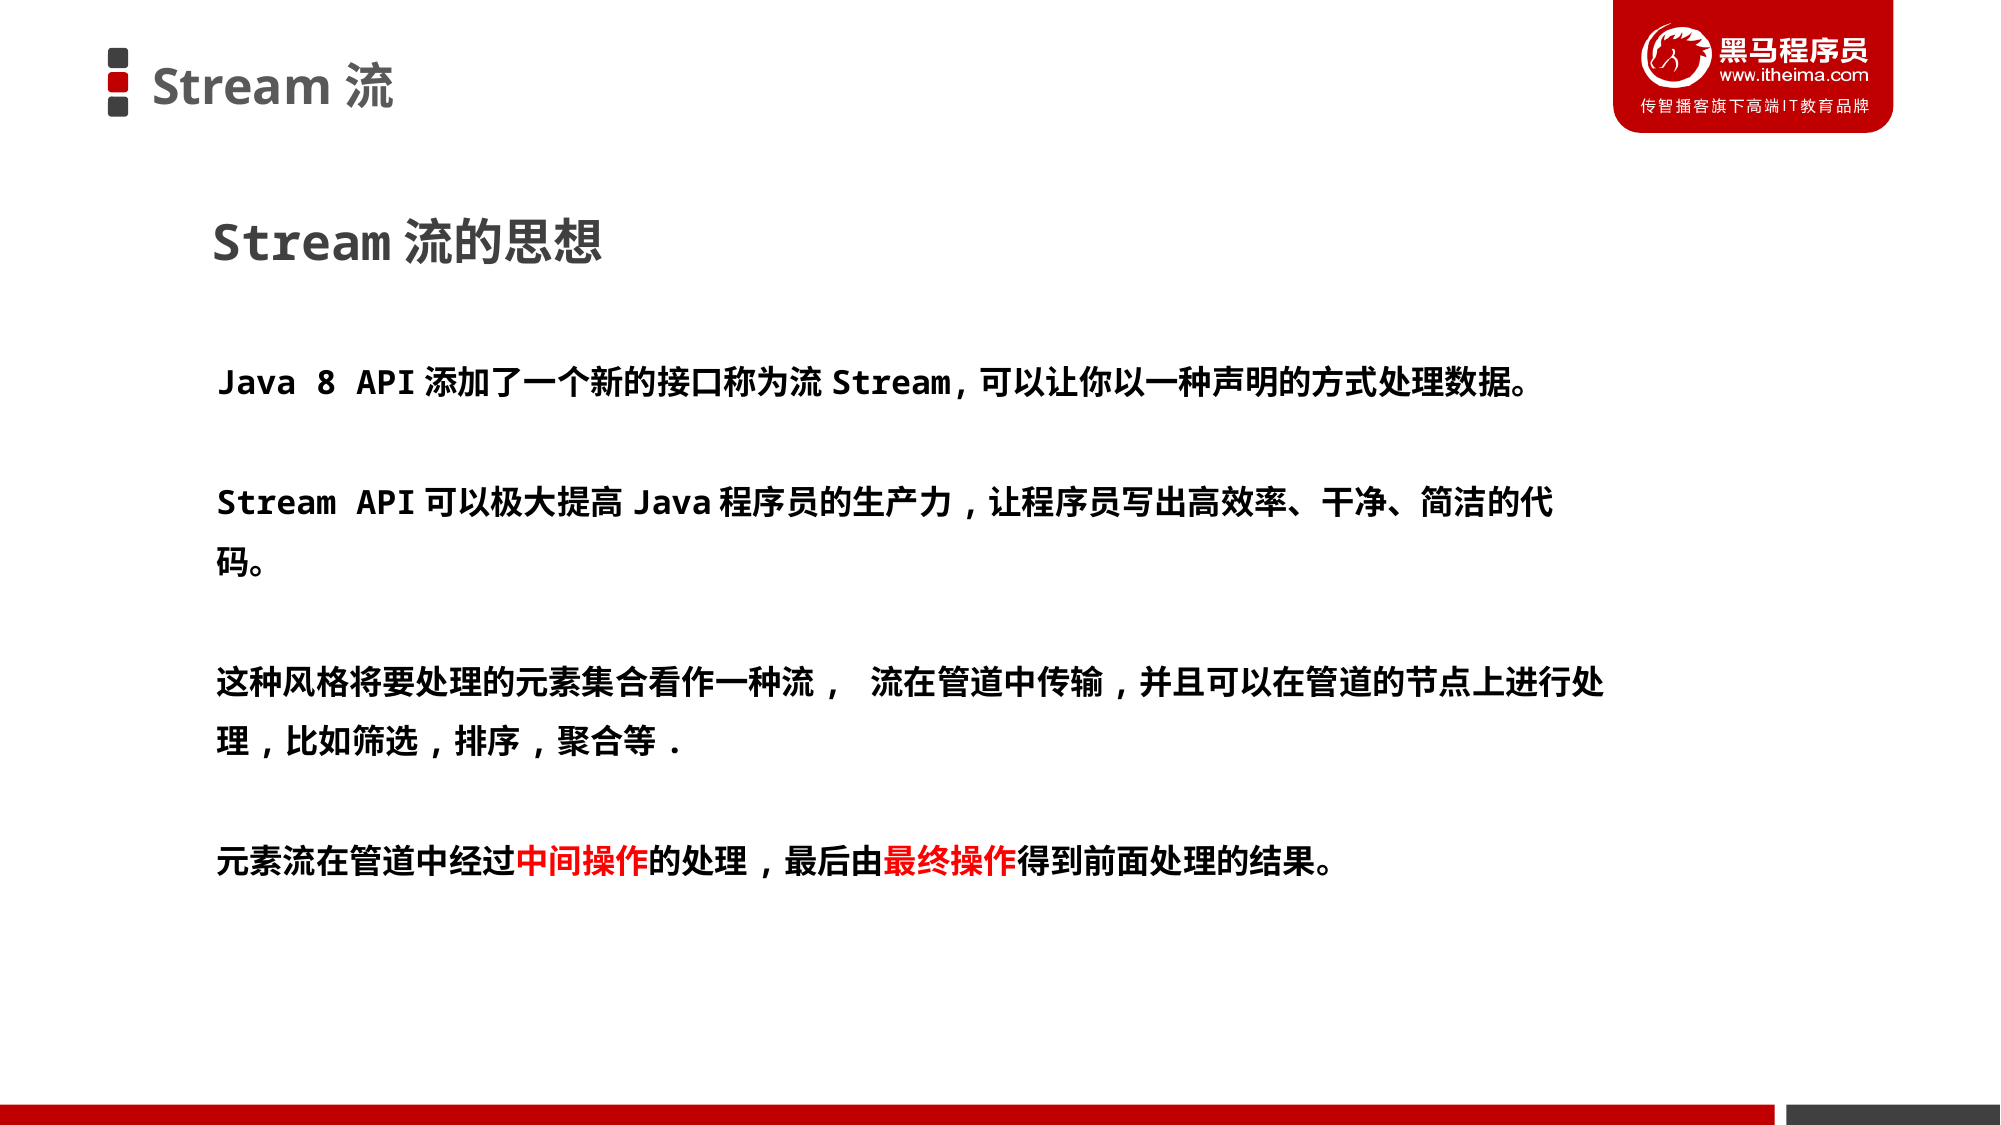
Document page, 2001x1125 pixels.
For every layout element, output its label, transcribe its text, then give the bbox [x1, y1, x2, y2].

text_box Java 8 API添加了一个新的接口称为流Stream,可以让你以一种声明的方式处理数据。 Stream API可以极大提高Java程序员的生产力,让程序员写出高效率、干净、简洁的代码。 这种风格将要处理的元素集合看作一种流, 流在管道中传输,并且可以在管道的节点上进行处理,比如筛选,排序,聚合等. 元素流在管道中经过中间操作的处理,最后由最终操作得到前面处理的结果。 [201, 334, 1631, 888]
text_box Stream流的思想 [196, 172, 1218, 278]
text_box Stream流 [137, 0, 1315, 173]
picture [1616, 11, 1894, 125]
